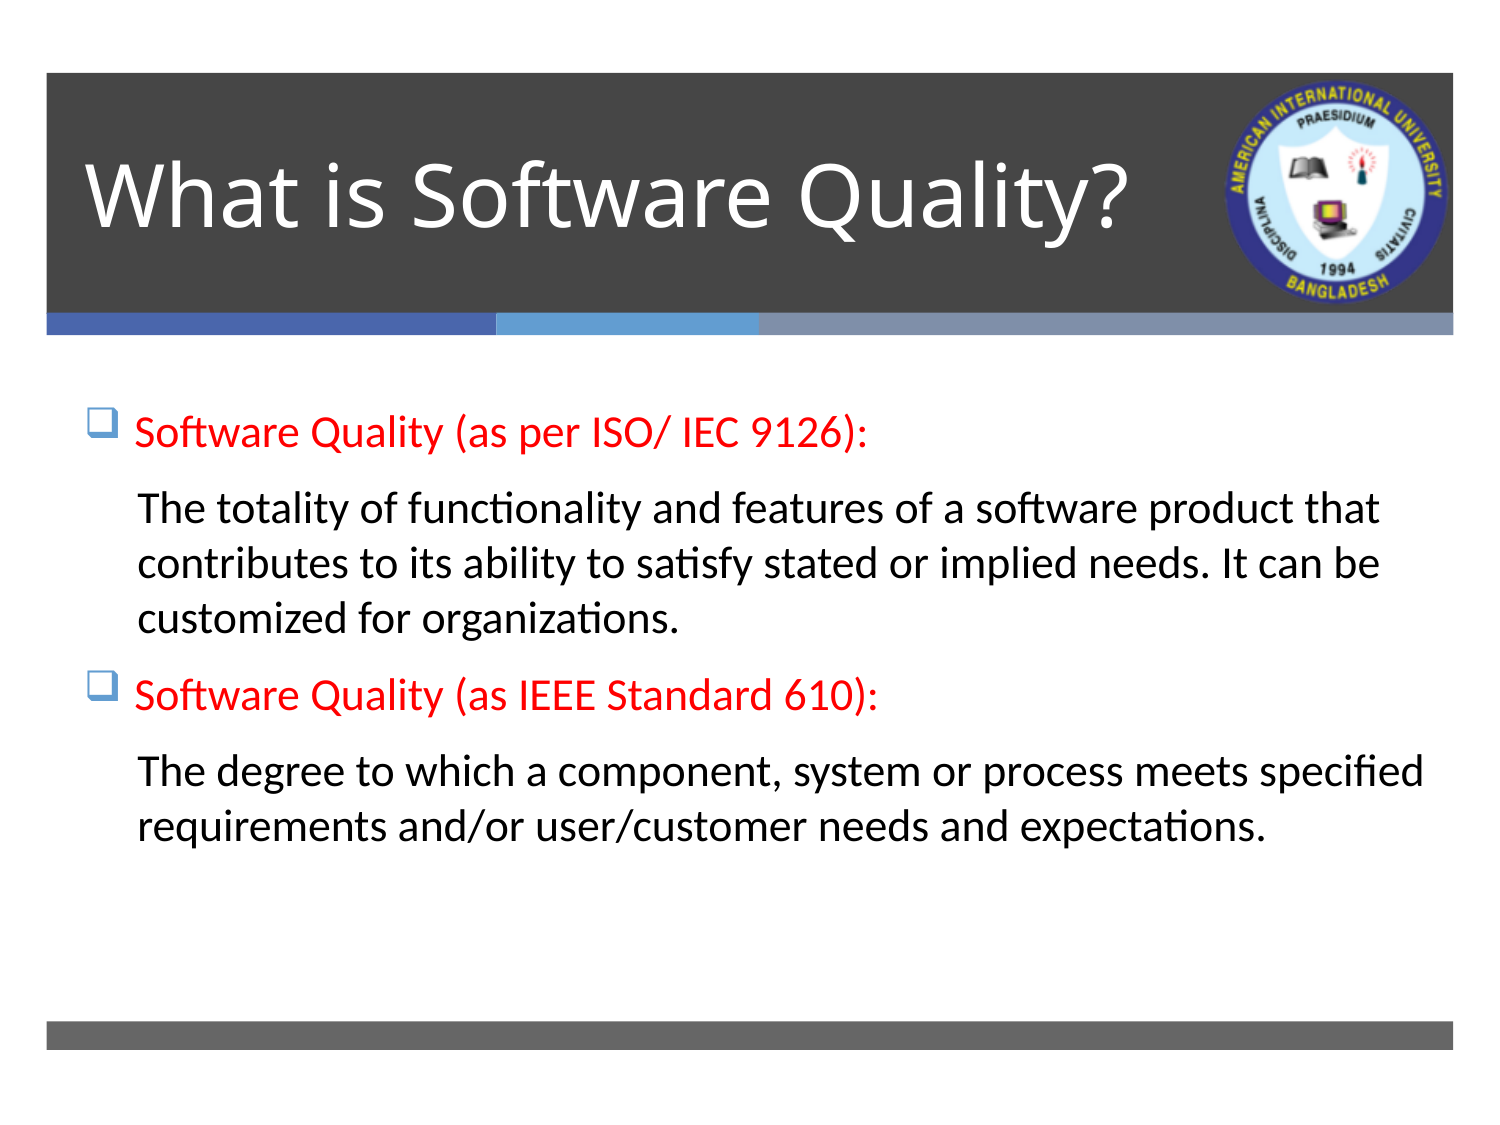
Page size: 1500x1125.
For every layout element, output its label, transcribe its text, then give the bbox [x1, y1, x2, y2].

title What is Software Quality? [69, 73, 1351, 253]
picture [1220, 75, 1454, 310]
text_box Software Quality (as per ISO/ IEC 9126): The totality of functionality and features of a software product that contributes to its ability to satisfy stated or implied needs. It can be customized for organizations. Software Quality (as IEEE Standard 610): The degree to which a component, system or process meets specified requirements and/or user/customer needs and expectations. [69, 372, 1450, 880]
